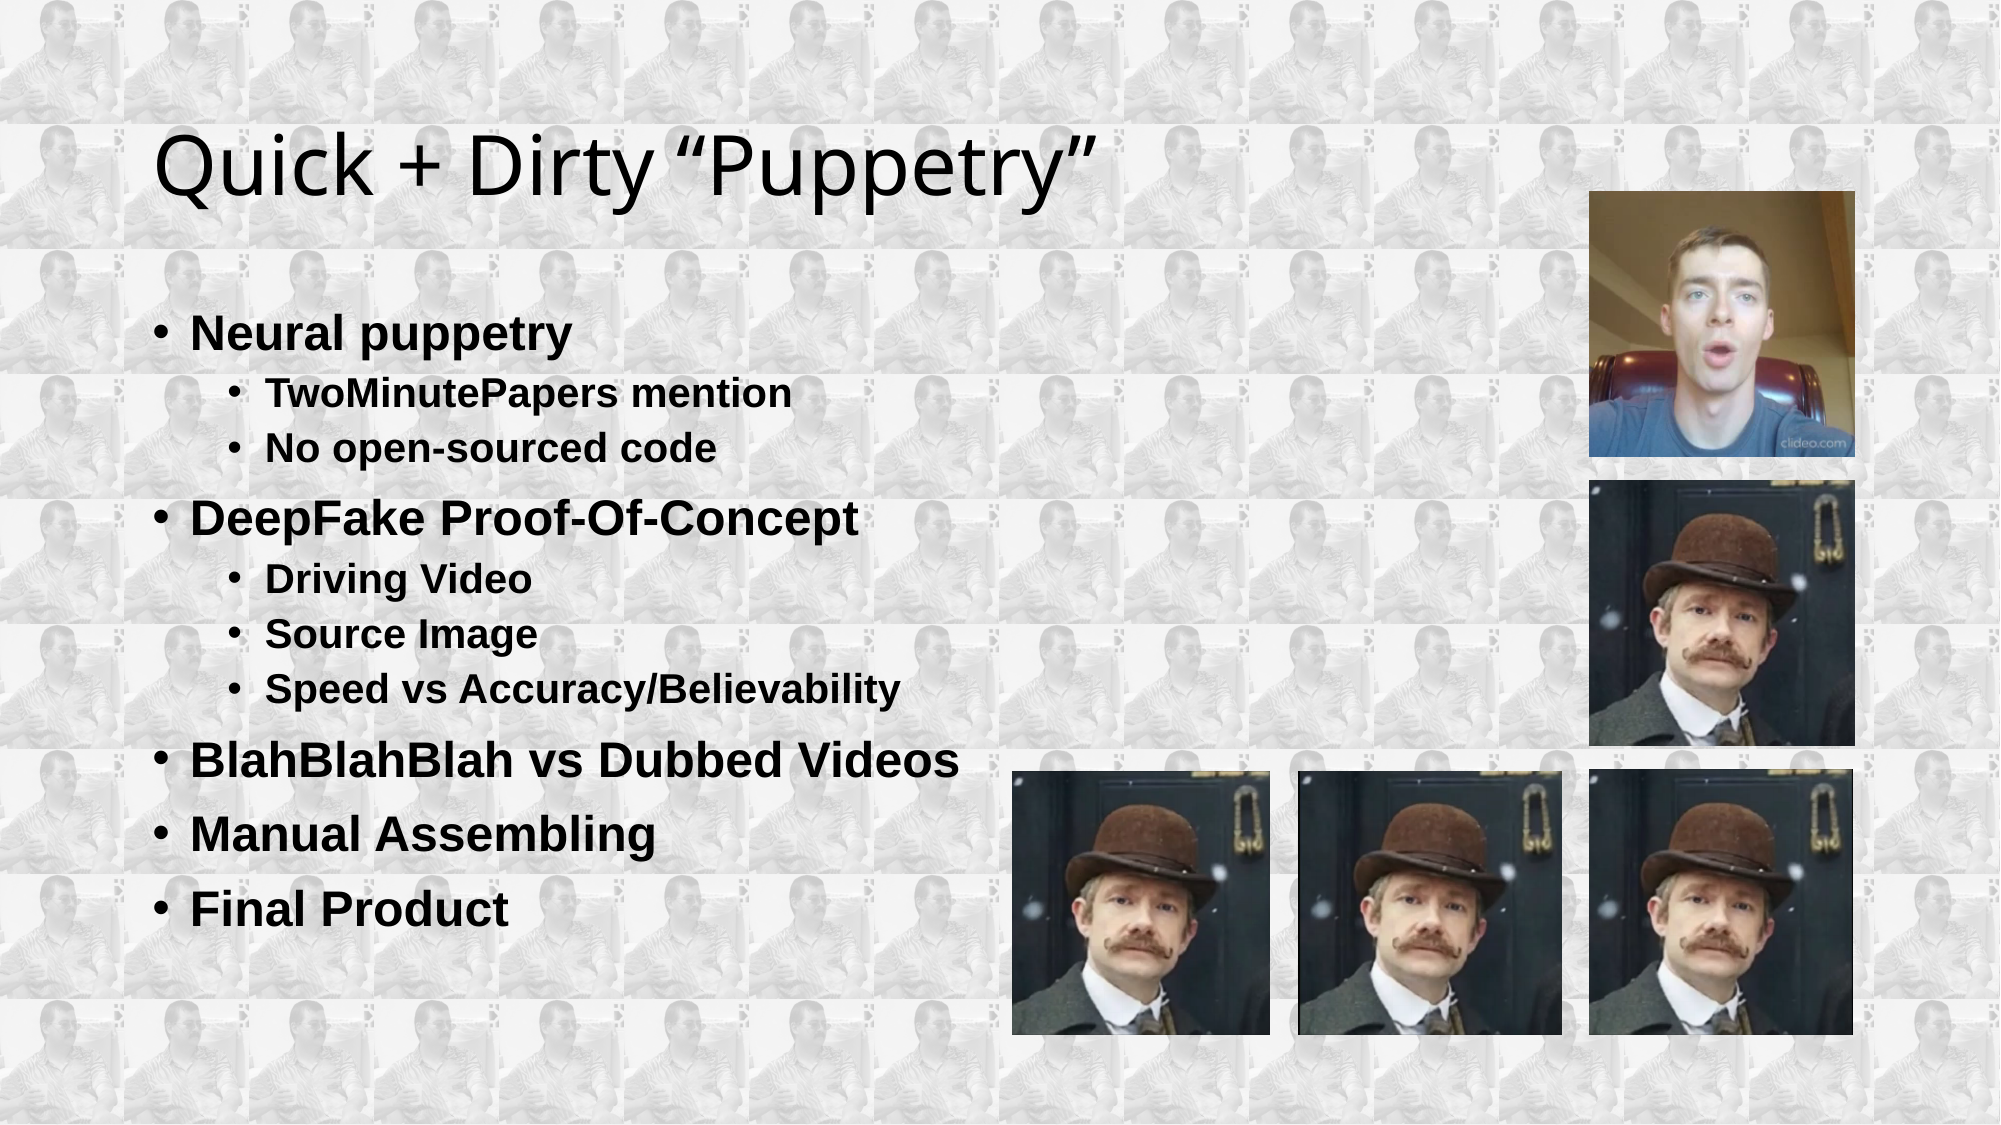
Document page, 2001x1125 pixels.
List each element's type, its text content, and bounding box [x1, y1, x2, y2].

title Quick + Dirty “Puppetry” [137, 59, 1863, 278]
list Neural puppetry TwoMinutePapers mention No open-sourced code DeepFake Proof-Of-Concept Driving Video Source Image Speed vs Accuracy/Believability BlahBlahBlah vs Dubbed Videos Manual Assembling Final Product [137, 299, 1863, 1014]
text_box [1588, 191, 1856, 458]
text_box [1297, 770, 1562, 1036]
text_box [1011, 770, 1271, 1036]
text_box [1588, 479, 1856, 747]
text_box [1588, 768, 1854, 1036]
